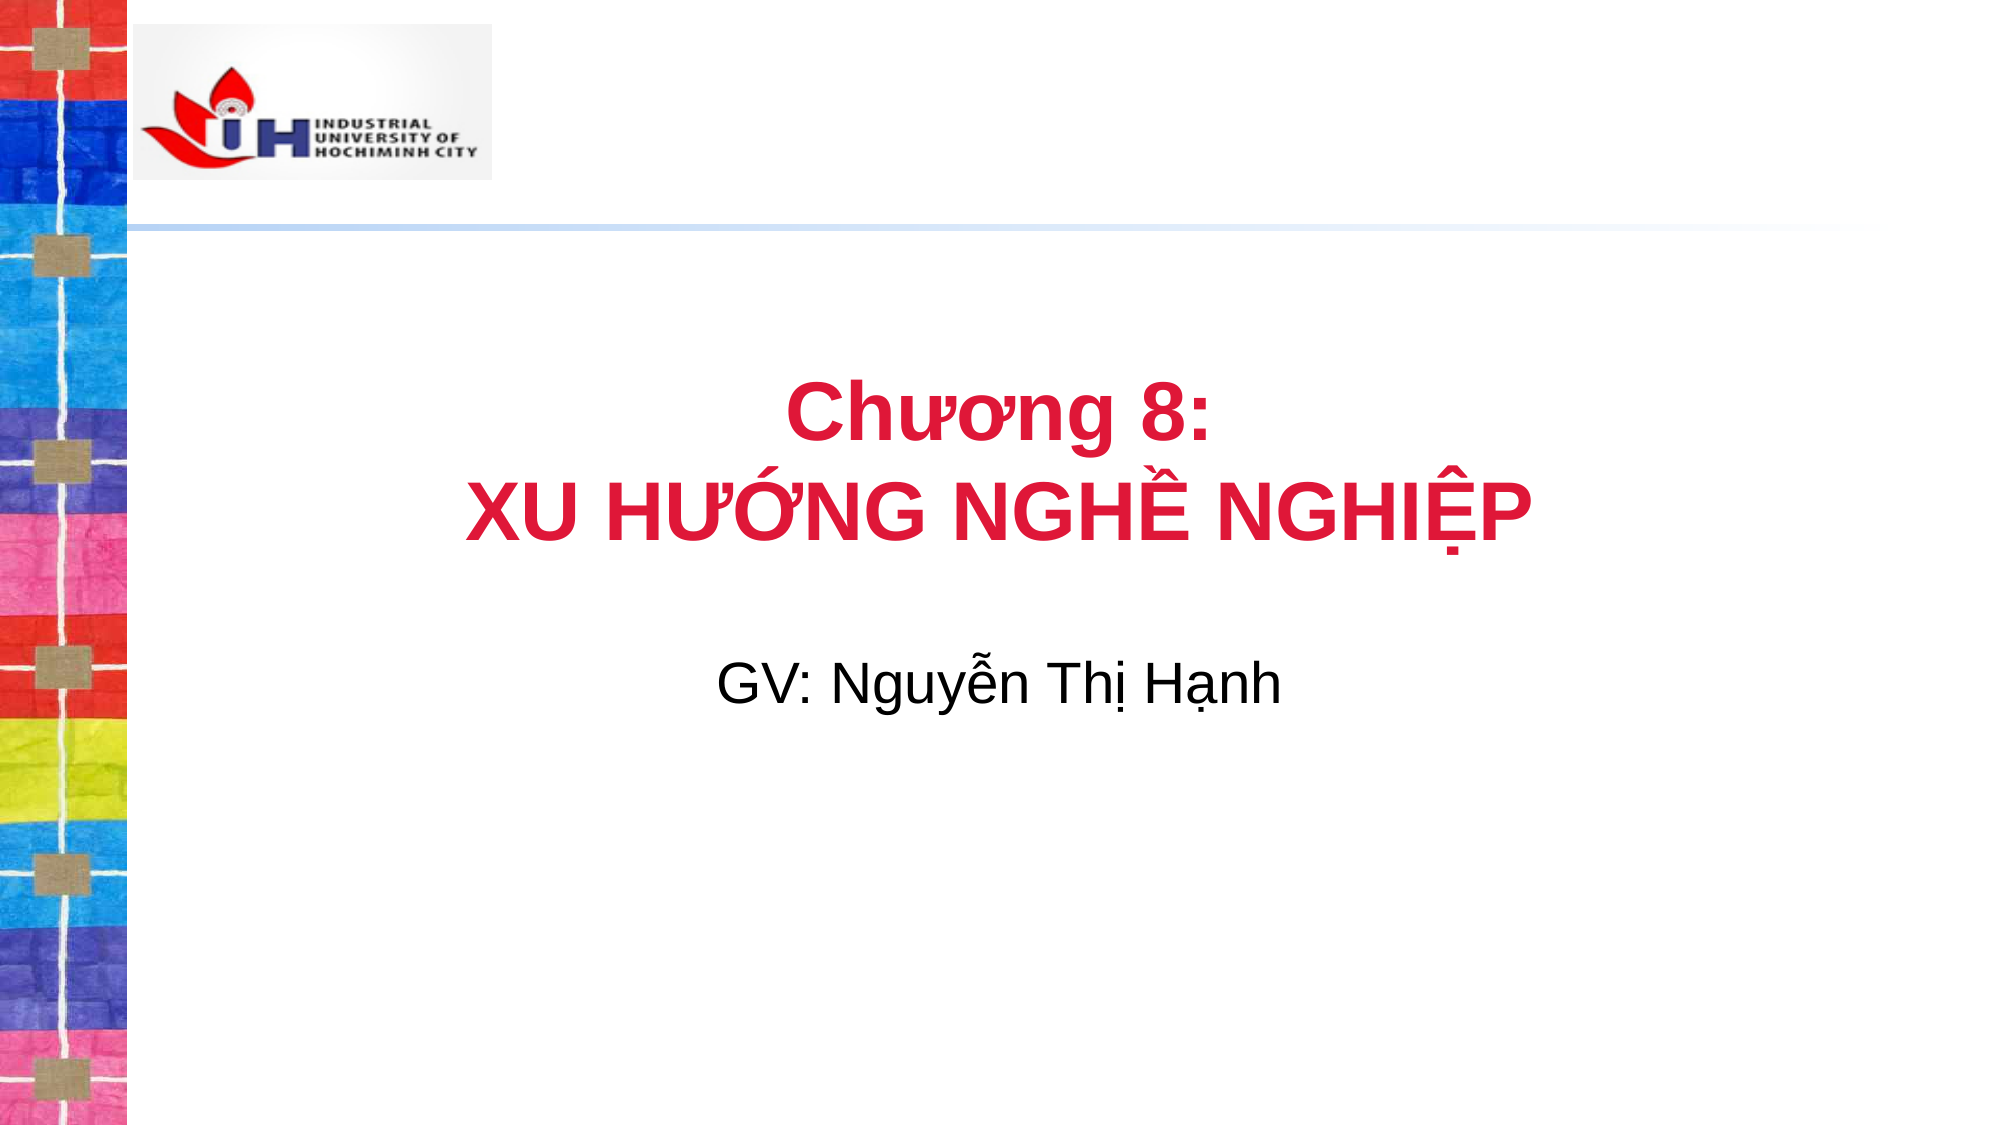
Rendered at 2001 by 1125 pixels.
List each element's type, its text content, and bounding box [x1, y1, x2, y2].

title Chương 8: XU HƯỚNG NGHỀ NGHIỆP [150, 350, 1850, 592]
picture [133, 24, 492, 180]
subtitle GV: Nguyễn Thị Hạnh [300, 637, 1700, 925]
picture [0, 0, 127, 1125]
